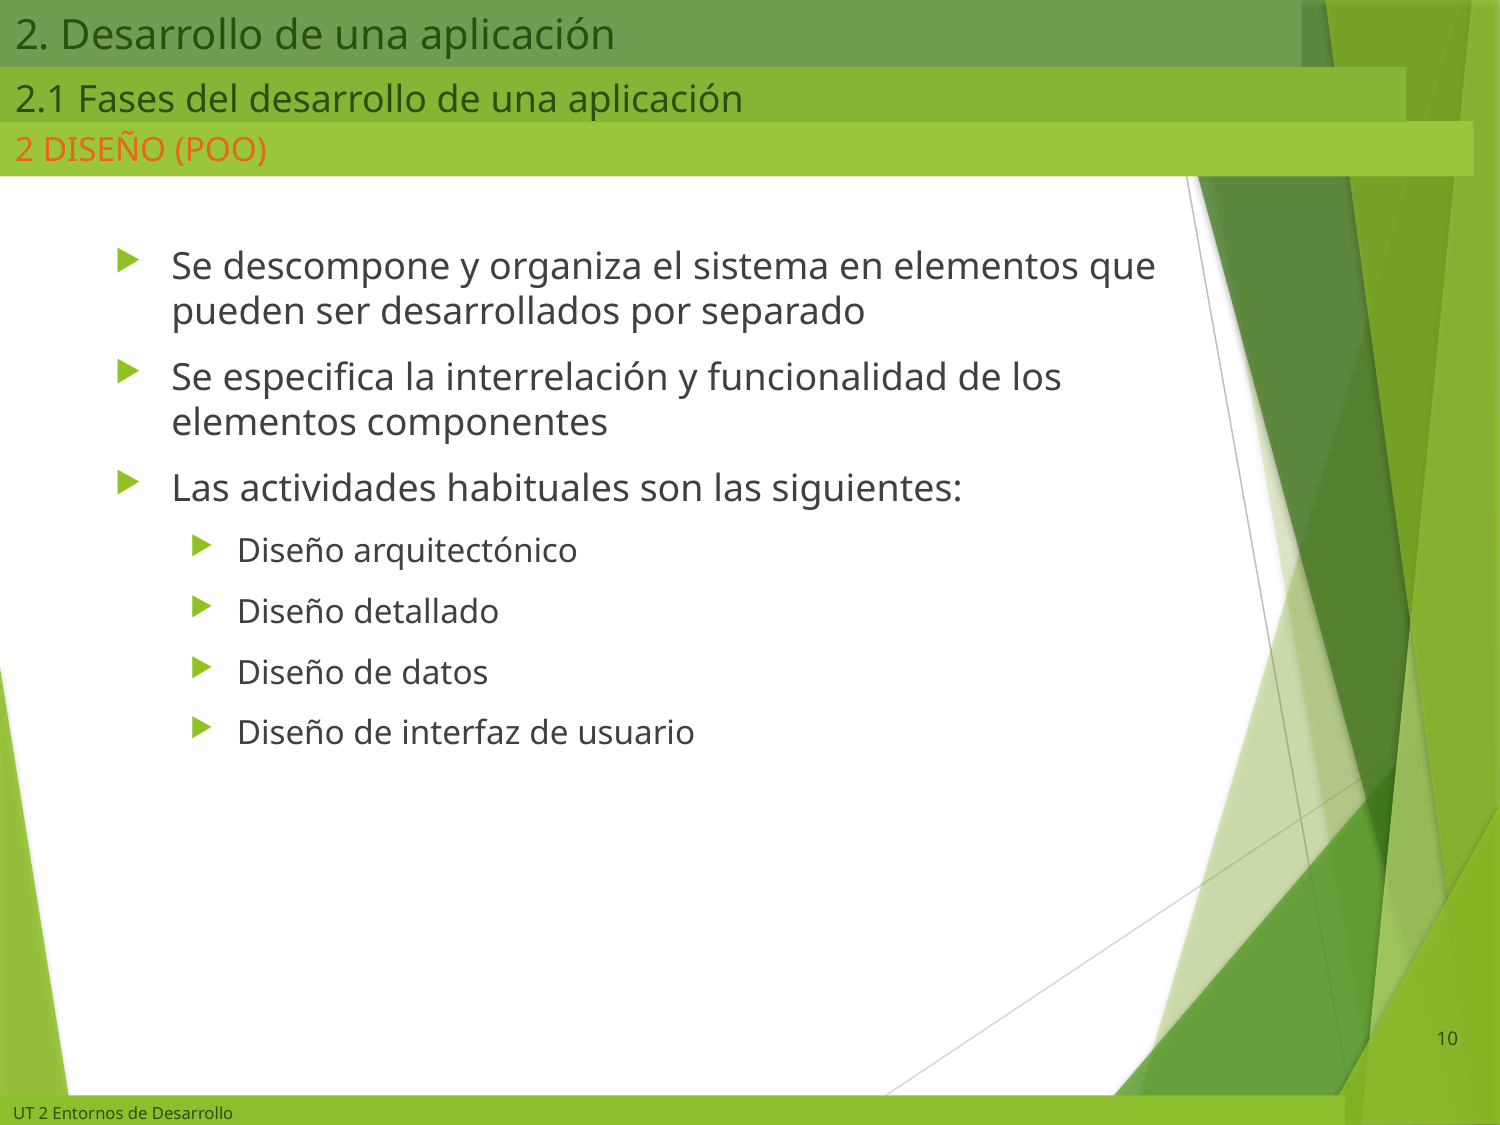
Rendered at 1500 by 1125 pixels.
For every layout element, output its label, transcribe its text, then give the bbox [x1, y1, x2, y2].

text_box Se descompone y organiza el sistema en elementos que pueden ser desarrollados por separado Se especifica la interrelación y funcionalidad de los elementos componentes Las actividades habituales son las siguientes: Diseño arquitectónico Diseño detallado Diseño de datos Diseño de interfaz de usuario [99, 234, 1248, 991]
list 2.1 Fases del desarrollo de una aplicación [0, 67, 1406, 123]
slide_number 10 [1389, 1009, 1474, 1070]
list 2 DISEÑO (POO) [0, 121, 1474, 177]
title 2. Desarrollo de una aplicación [0, 0, 1302, 67]
